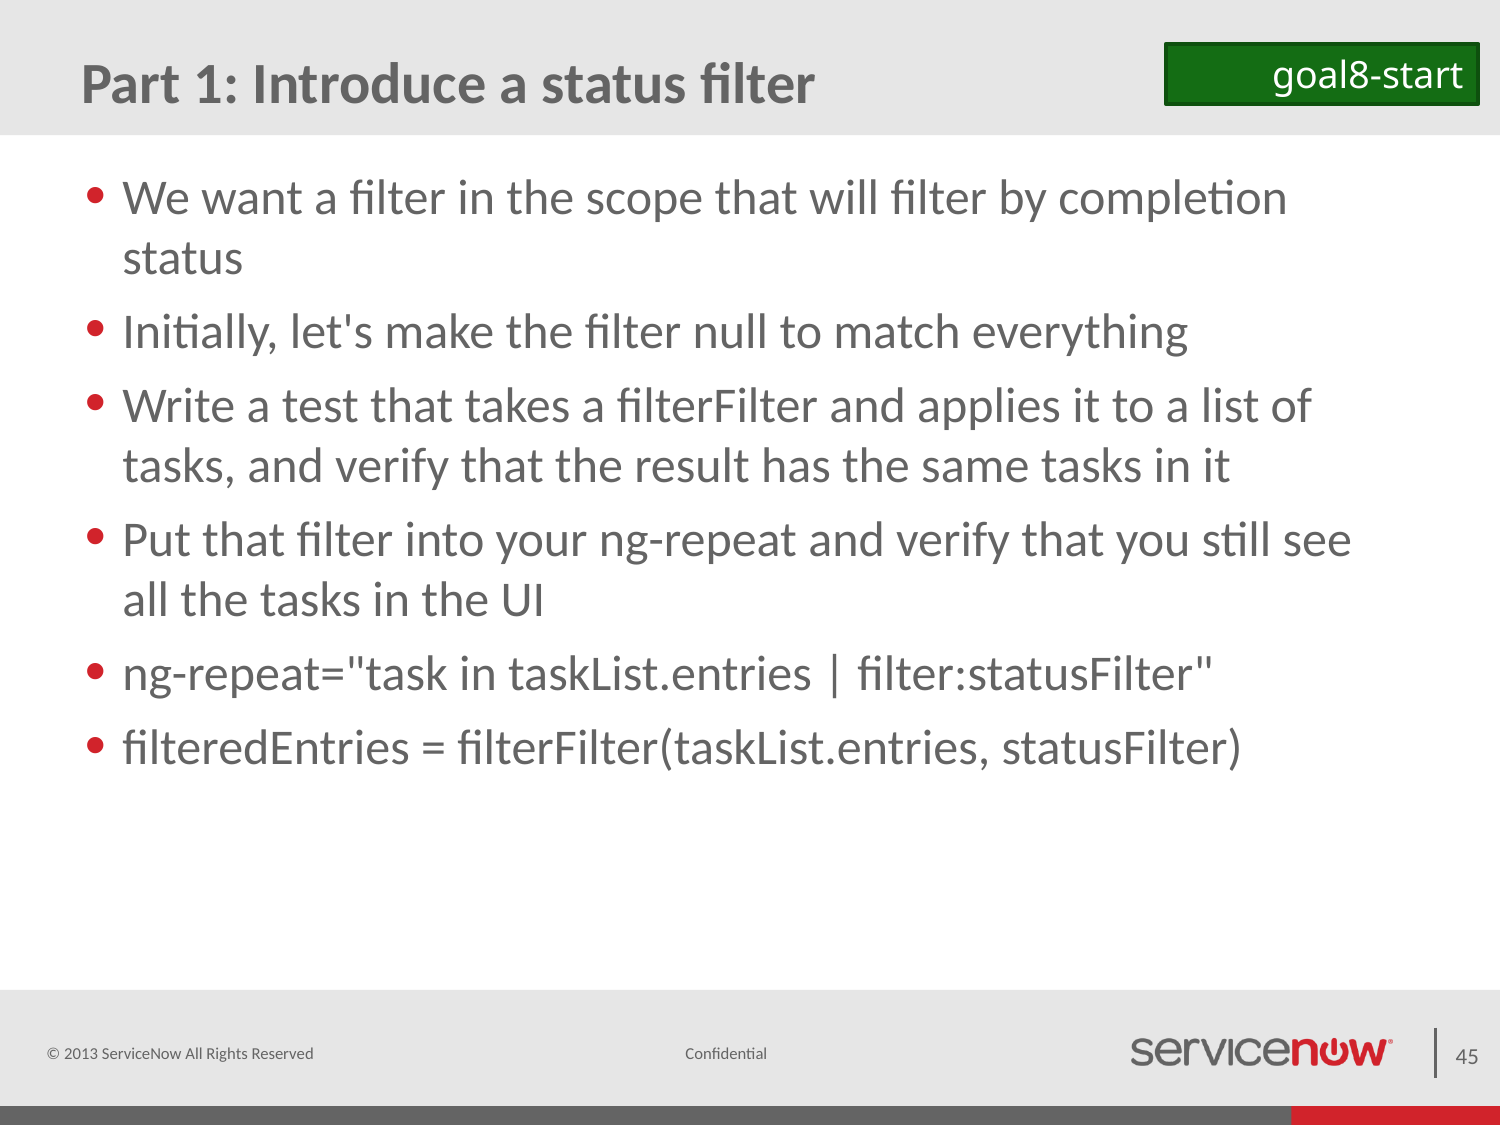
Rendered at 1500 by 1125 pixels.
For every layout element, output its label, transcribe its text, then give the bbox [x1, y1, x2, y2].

picture [1129, 1035, 1395, 1068]
title Part 1: Introduce a status filter [66, 0, 1417, 123]
text_box goal8-start [1164, 42, 1480, 106]
footer © 2013 ServiceNow All Rights Reserved [31, 1022, 507, 1083]
list We want a filter in the scope that will filter by completion status Initially, let's make the filter null to match everything Write a test that takes a filterFilter and applies it to a list of tasks, and verify that the result has the same tasks in it Put that filter into your ng-repeat and verify that you still see all the tasks in the UI ng-repeat="task in taskList.entries | filter:statusFilter" filteredEntries = filterFilter(taskList.entries, statusFilter) [70, 156, 1420, 971]
slide_number 45 [1435, 1025, 1500, 1086]
